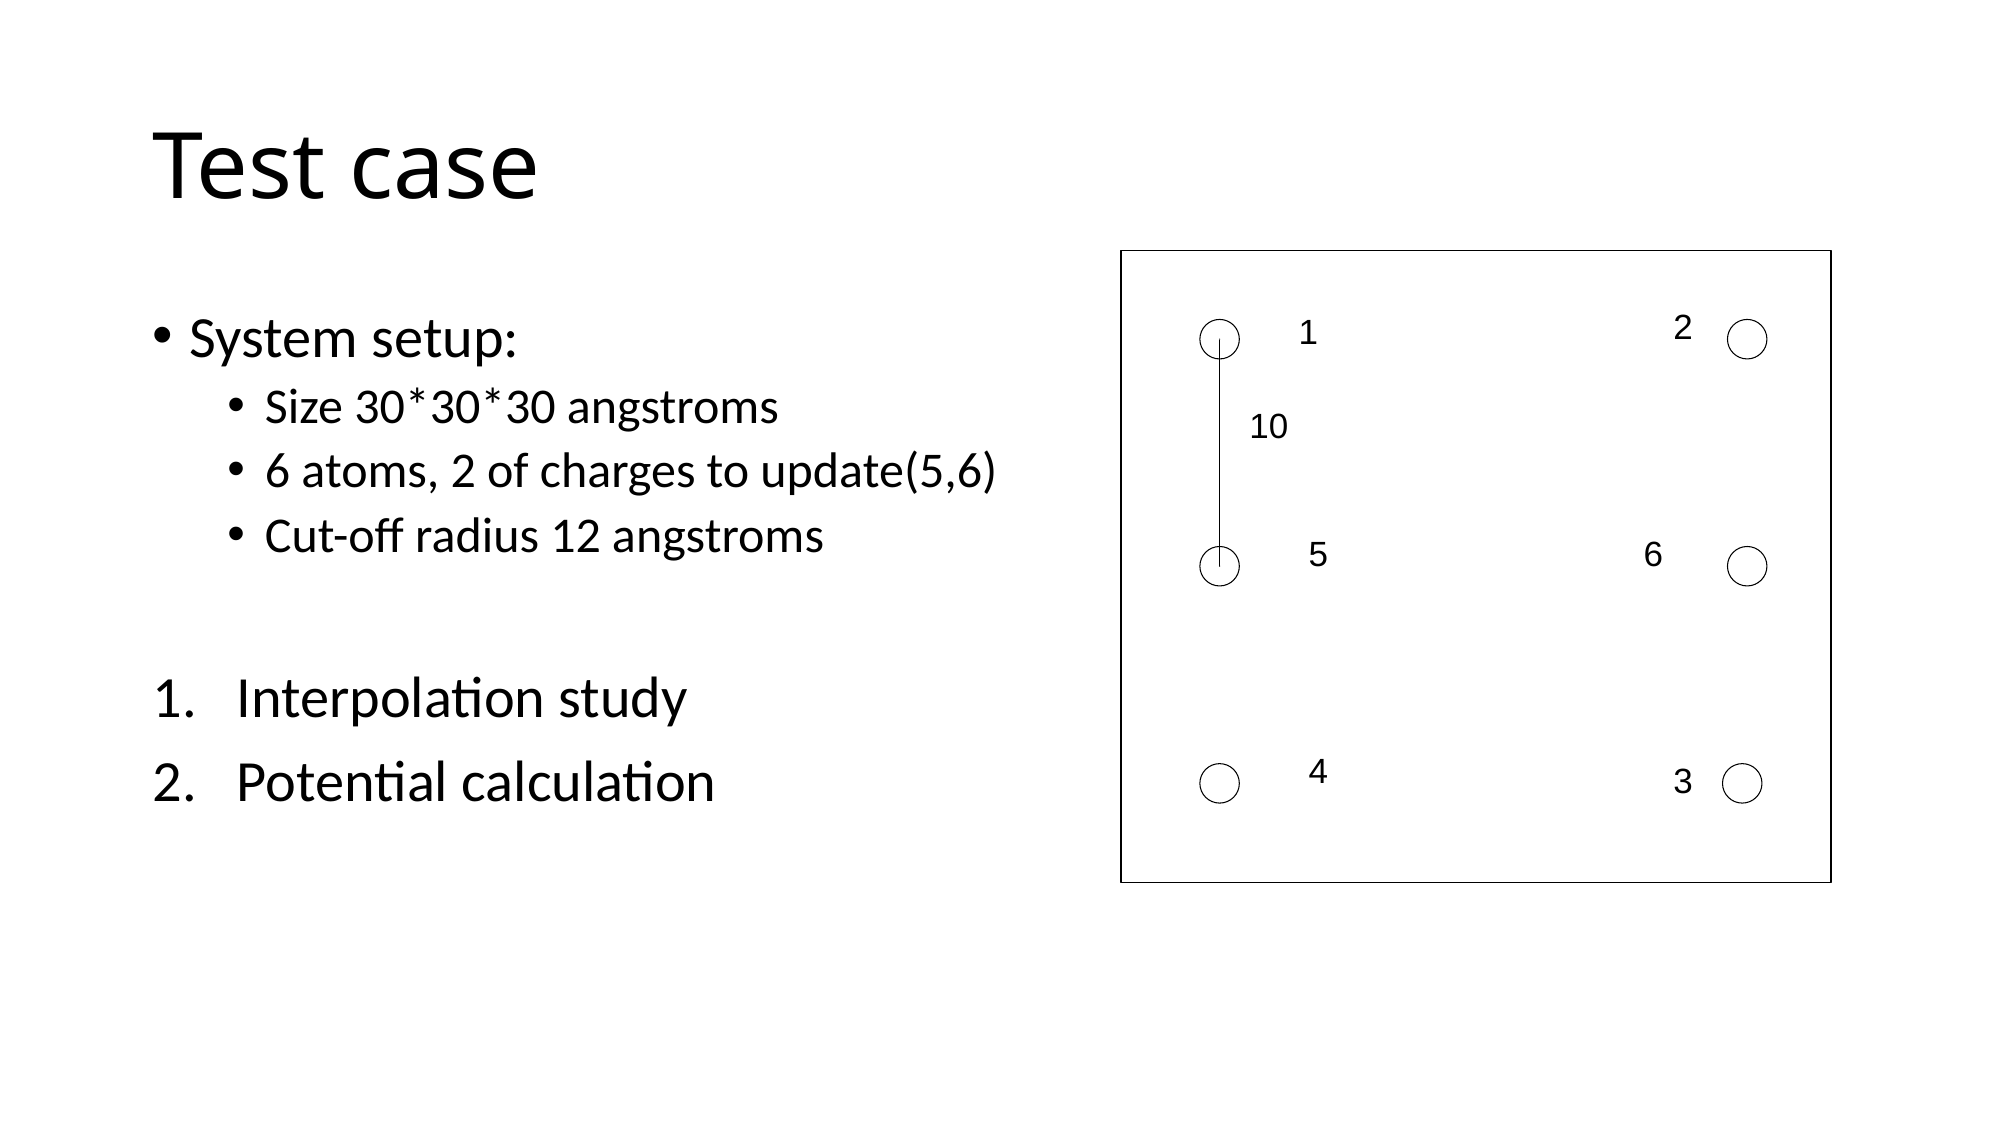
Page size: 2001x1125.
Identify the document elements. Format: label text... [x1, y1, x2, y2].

title Test case [137, 59, 1863, 278]
picture [1115, 244, 1837, 888]
list System setup: Size 30*30*30 angstroms 6 atoms, 2 of charges to update(5,6) Cut-off radius 12 angstroms Interpolation study Potential calculation [137, 299, 1863, 1014]
